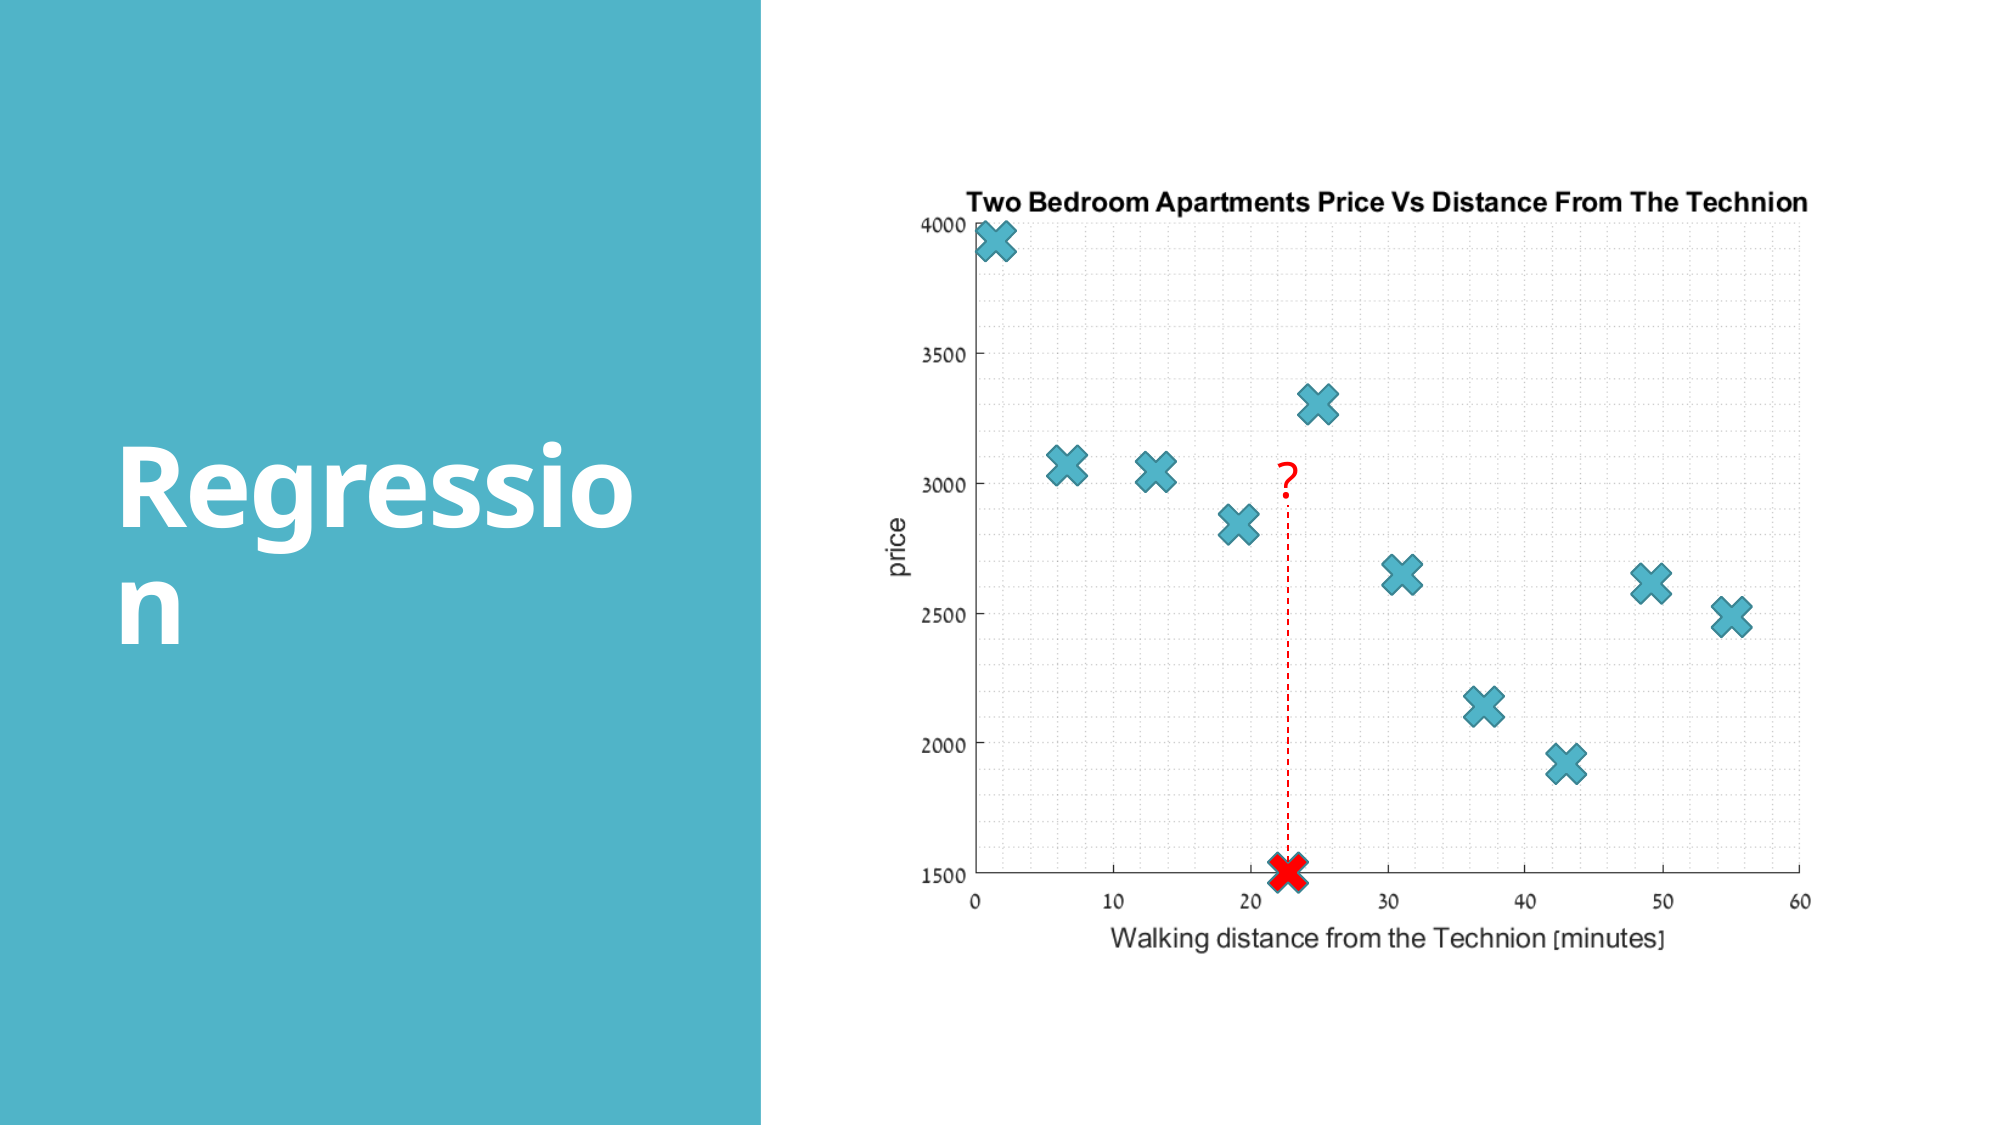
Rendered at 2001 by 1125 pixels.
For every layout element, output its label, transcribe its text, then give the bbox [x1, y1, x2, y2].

picture [837, 163, 1902, 962]
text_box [966, 211, 1762, 794]
title Regression [98, 126, 668, 677]
text_box [760, 0, 2000, 1125]
text_box [0, 0, 760, 1125]
